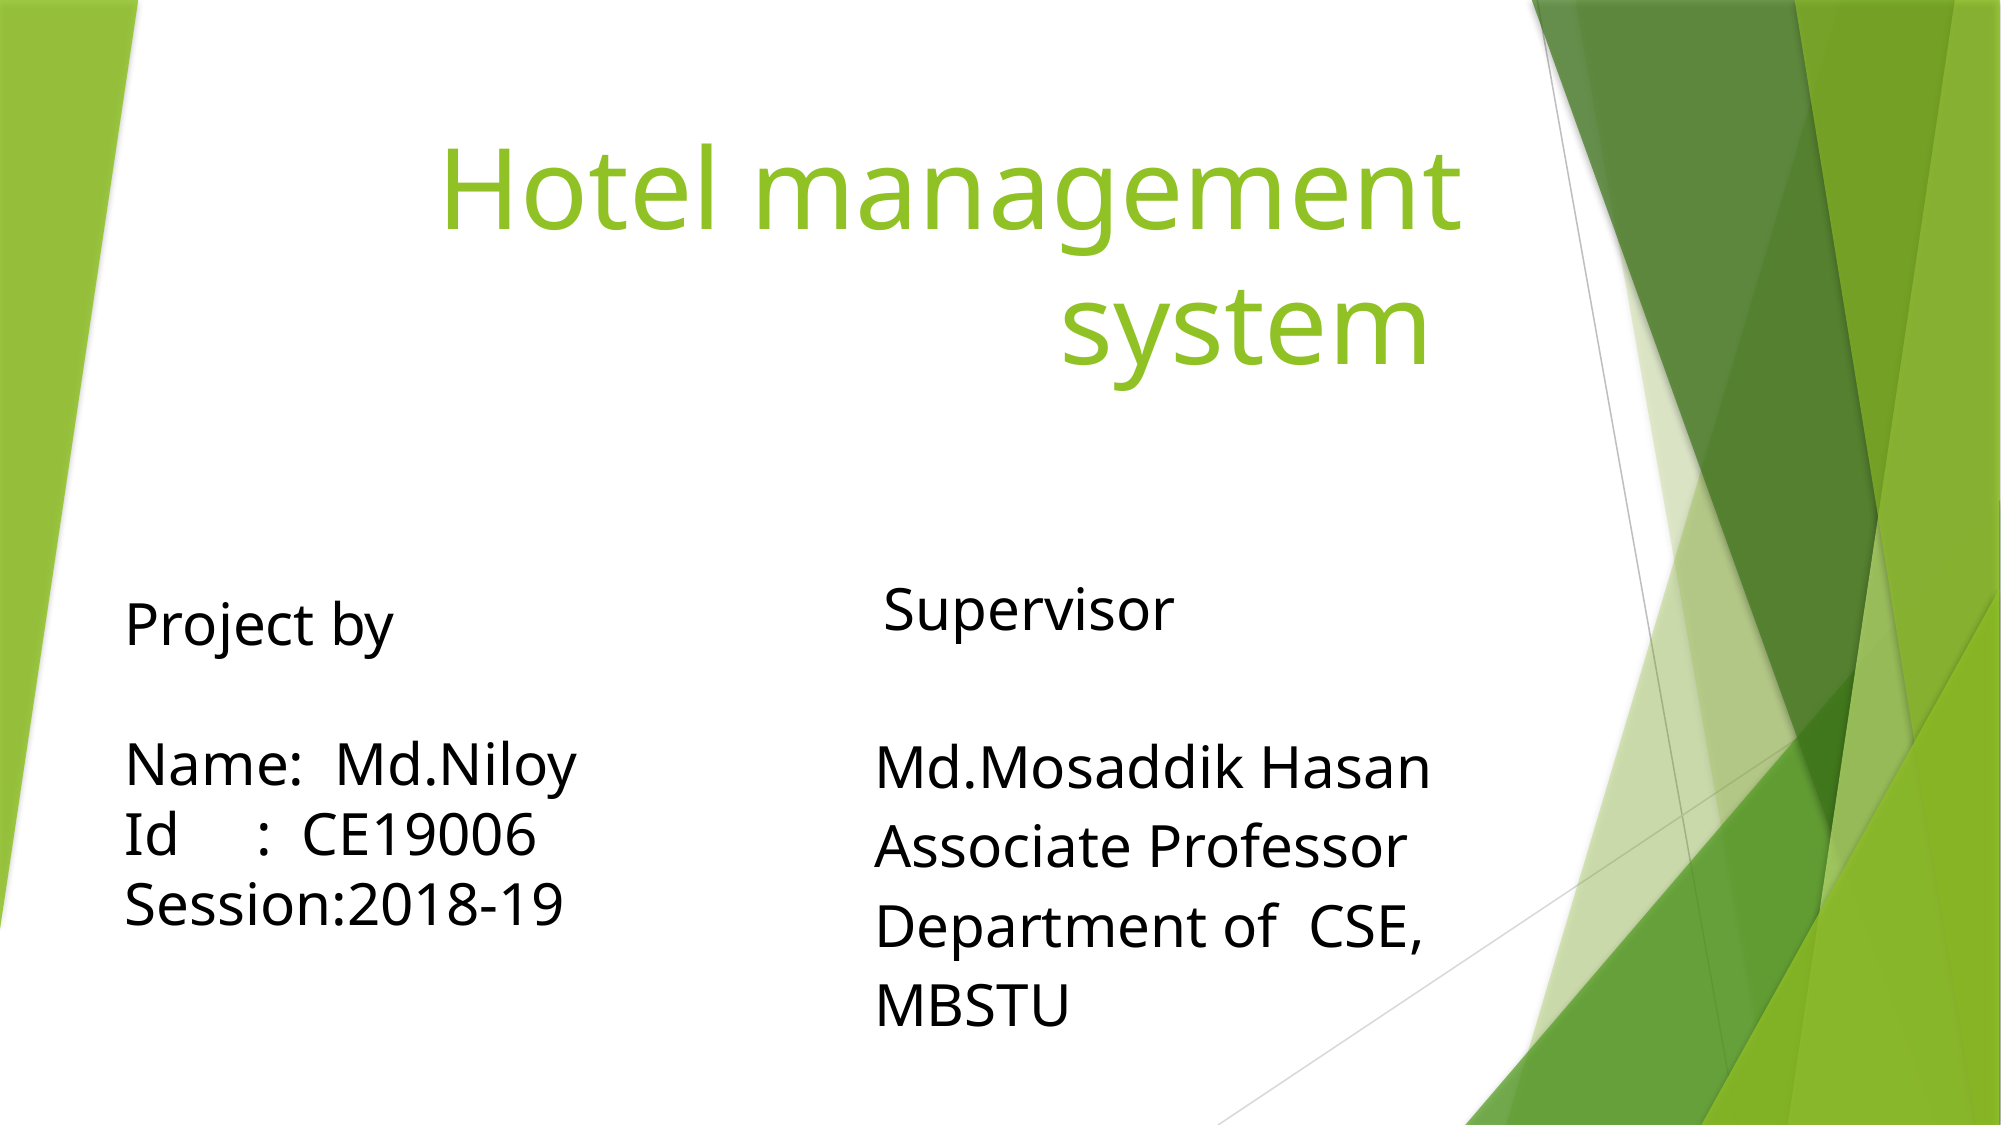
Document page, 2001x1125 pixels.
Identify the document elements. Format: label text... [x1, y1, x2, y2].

table_header Supervisor Md.Mosaddik Hasan Associate Professor Department of CSE, MBSTU [859, 560, 1539, 1102]
title Hotel management system [52, 113, 1479, 395]
text_box Project by Name: Md.Niloy Id : CE19006 Session:2018-19 [109, 579, 777, 1031]
